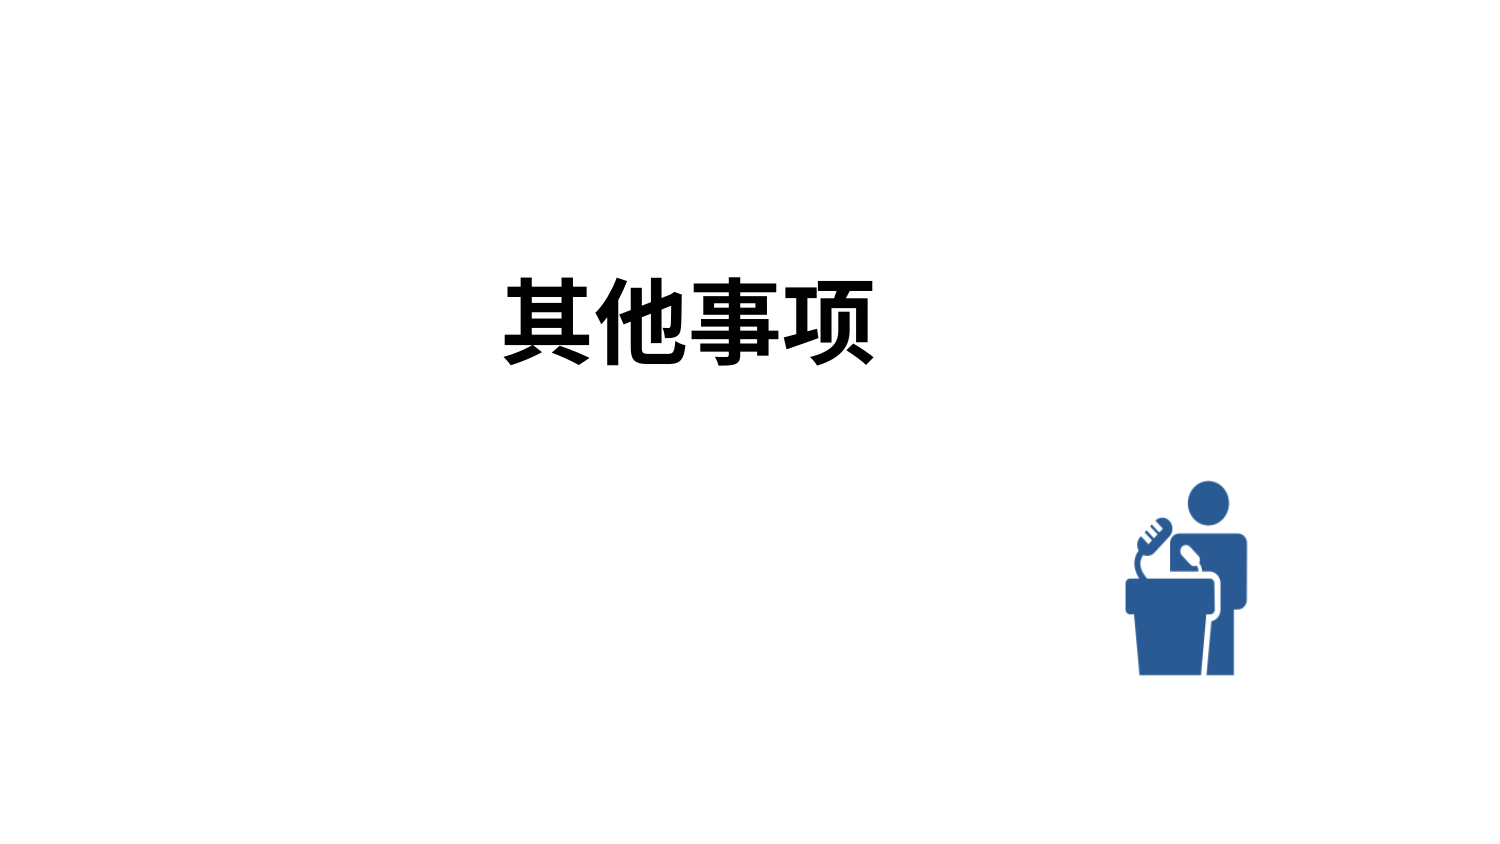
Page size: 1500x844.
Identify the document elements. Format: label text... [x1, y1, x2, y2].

text_box 其他事项 [263, 90, 1113, 384]
picture [1080, 462, 1293, 692]
